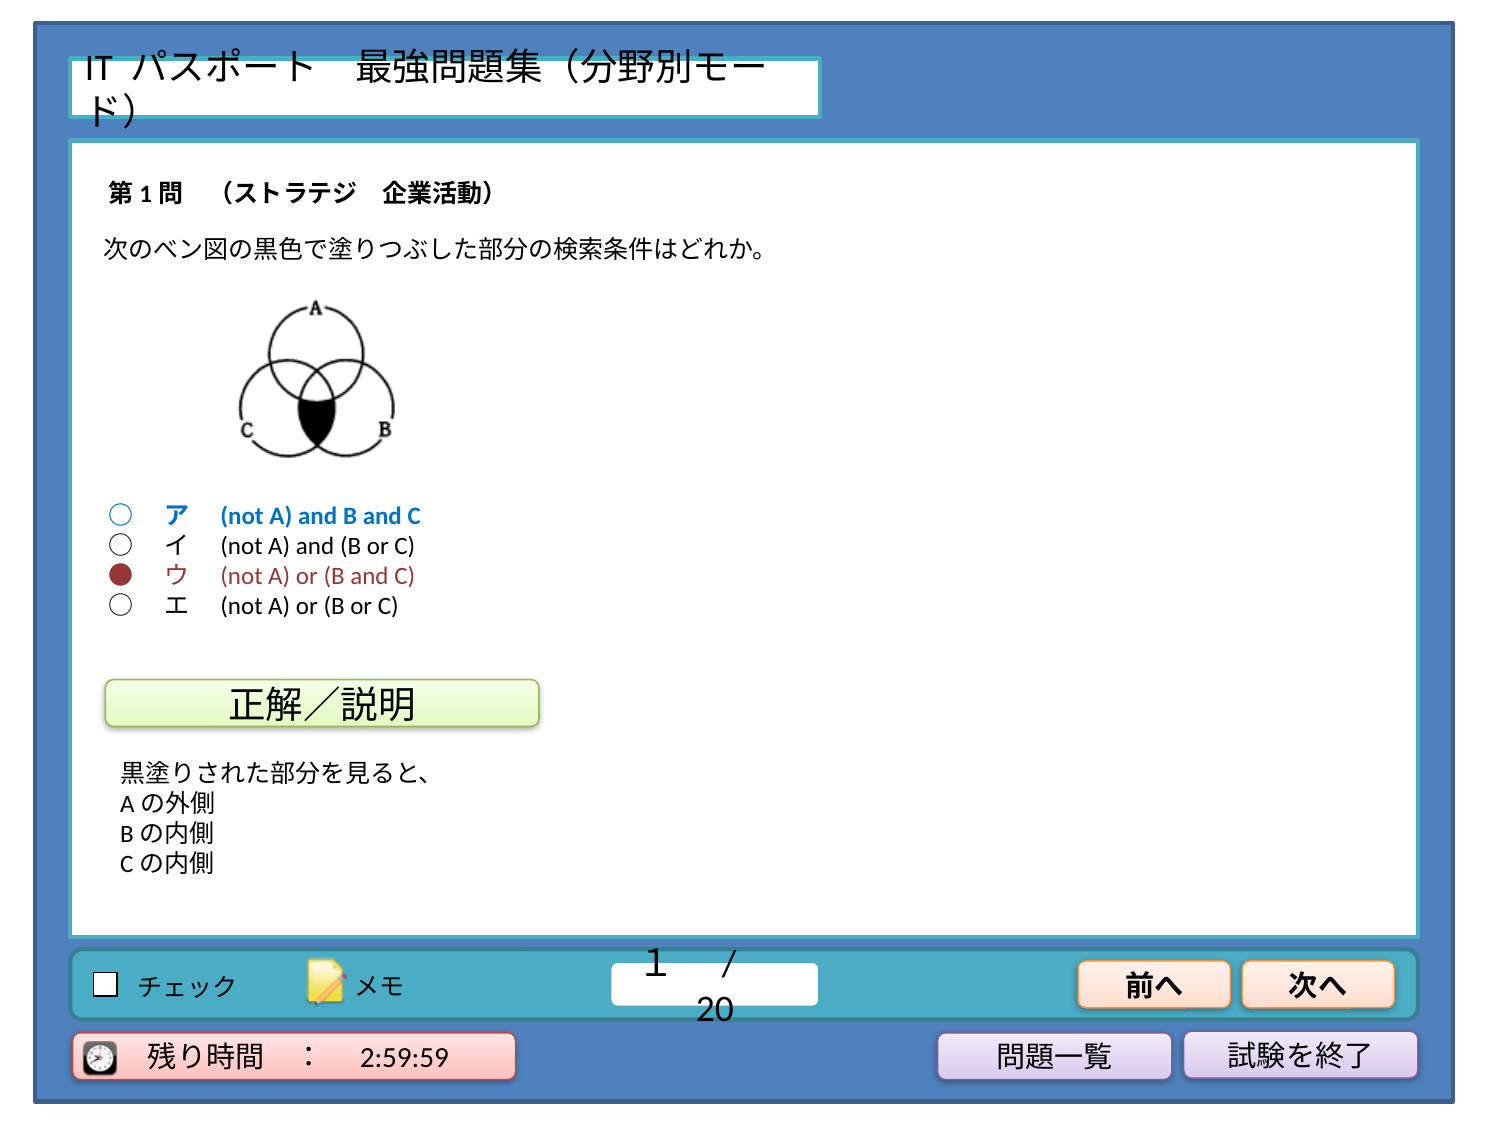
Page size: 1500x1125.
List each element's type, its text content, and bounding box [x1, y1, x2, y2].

text_box [33, 21, 1455, 1104]
text_box メモ [364, 963, 457, 1008]
text_box [68, 138, 1420, 939]
text_box 次へ [1241, 960, 1396, 1009]
text_box 次のべン図の黒色で塗りつぶした部分の検索条件はどれか。 [88, 225, 1203, 271]
picture [292, 952, 360, 1020]
text_box 正解／説明 [104, 678, 540, 728]
text_box 第1問 （ストラテジ 企業活動） [93, 170, 563, 215]
text_box 問題一覧 [936, 1031, 1173, 1081]
picture [81, 1041, 118, 1077]
picture [175, 280, 461, 483]
text_box 試験を終了 [1182, 1030, 1419, 1079]
text_box [92, 971, 119, 998]
text_box 黒塗りされた部分を見ると、 Aの外側 Bの内側 Cの内側 [105, 750, 493, 915]
text_box IT パスポート 最強問題集（分野別モード） [68, 56, 822, 119]
text_box 前へ [1077, 960, 1232, 1009]
text_box チェック [122, 964, 264, 1009]
text_box ○ ア (not A) and B and C ○ イ (not A) and (B or C) ● ウ (not A) or (B and C) ○ エ (not A) or (B or C) [92, 490, 1186, 629]
text_box [68, 947, 1421, 1022]
text_box １ / 20 [607, 958, 823, 1010]
text_box 残り時間 ： 2:59:59 [71, 1031, 517, 1081]
